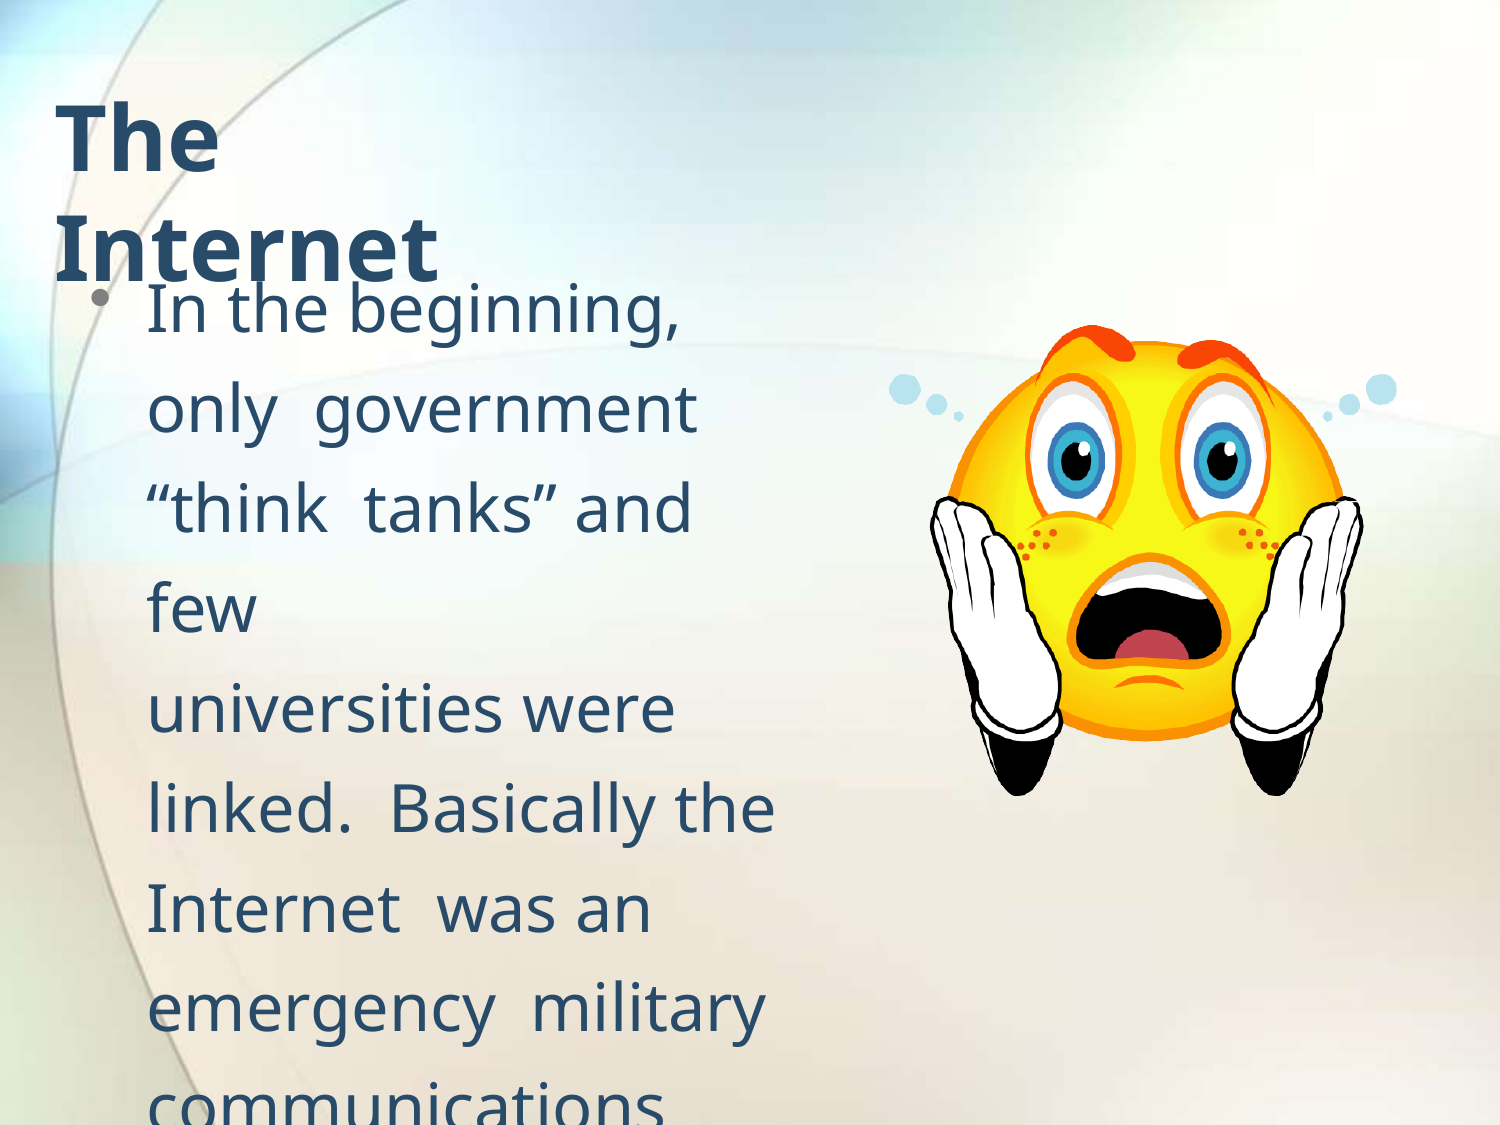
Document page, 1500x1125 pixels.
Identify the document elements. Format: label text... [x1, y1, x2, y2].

text_box In the beginning, only government “think tanks” and few universities were linked. Basically the Internet was an emergency military communications system [87, 243, 887, 1125]
picture [0, 0, 1500, 1125]
title The Internet [52, 77, 599, 300]
